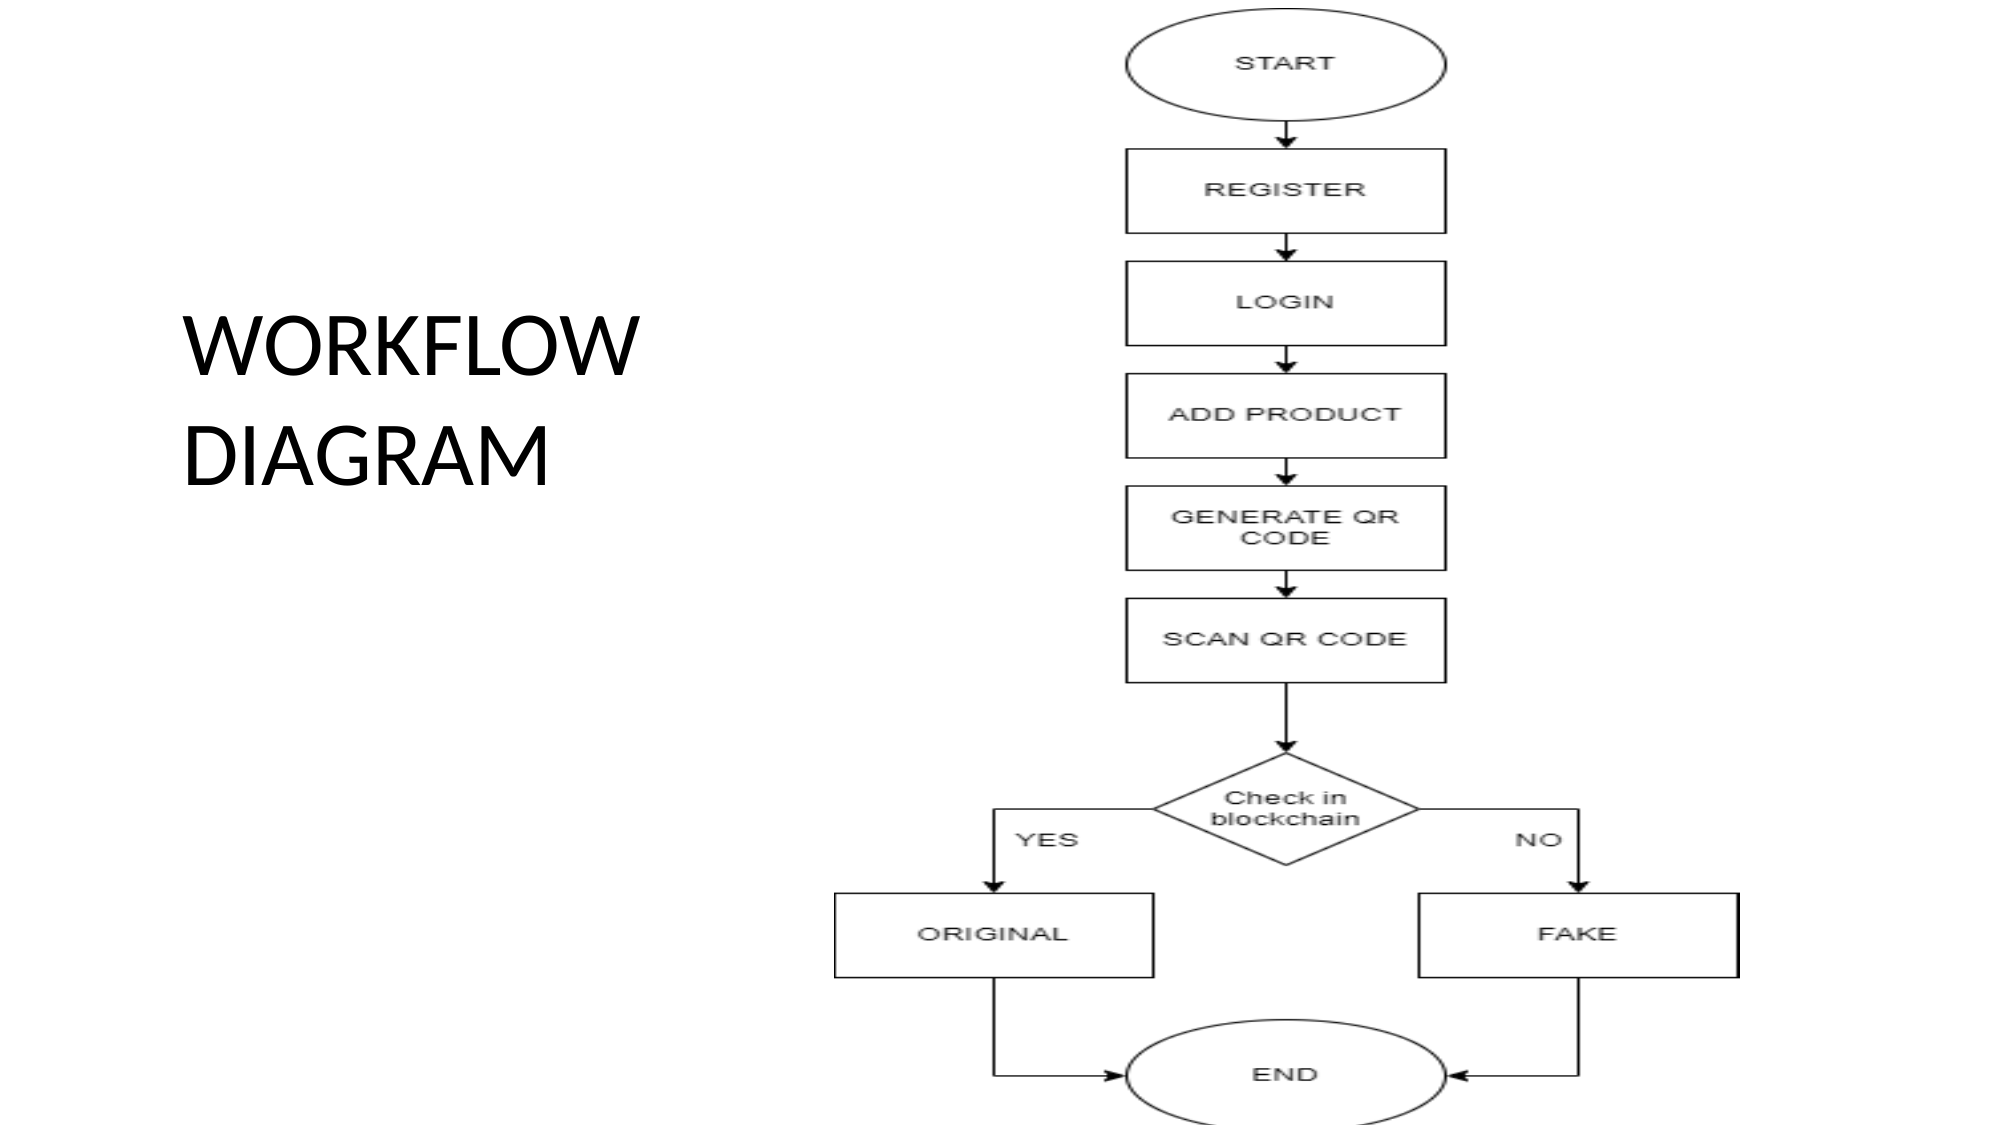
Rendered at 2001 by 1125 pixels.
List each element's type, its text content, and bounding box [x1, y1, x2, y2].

text_box WORKFLOW DIAGRAM [167, 276, 833, 512]
picture [833, 7, 1740, 1125]
